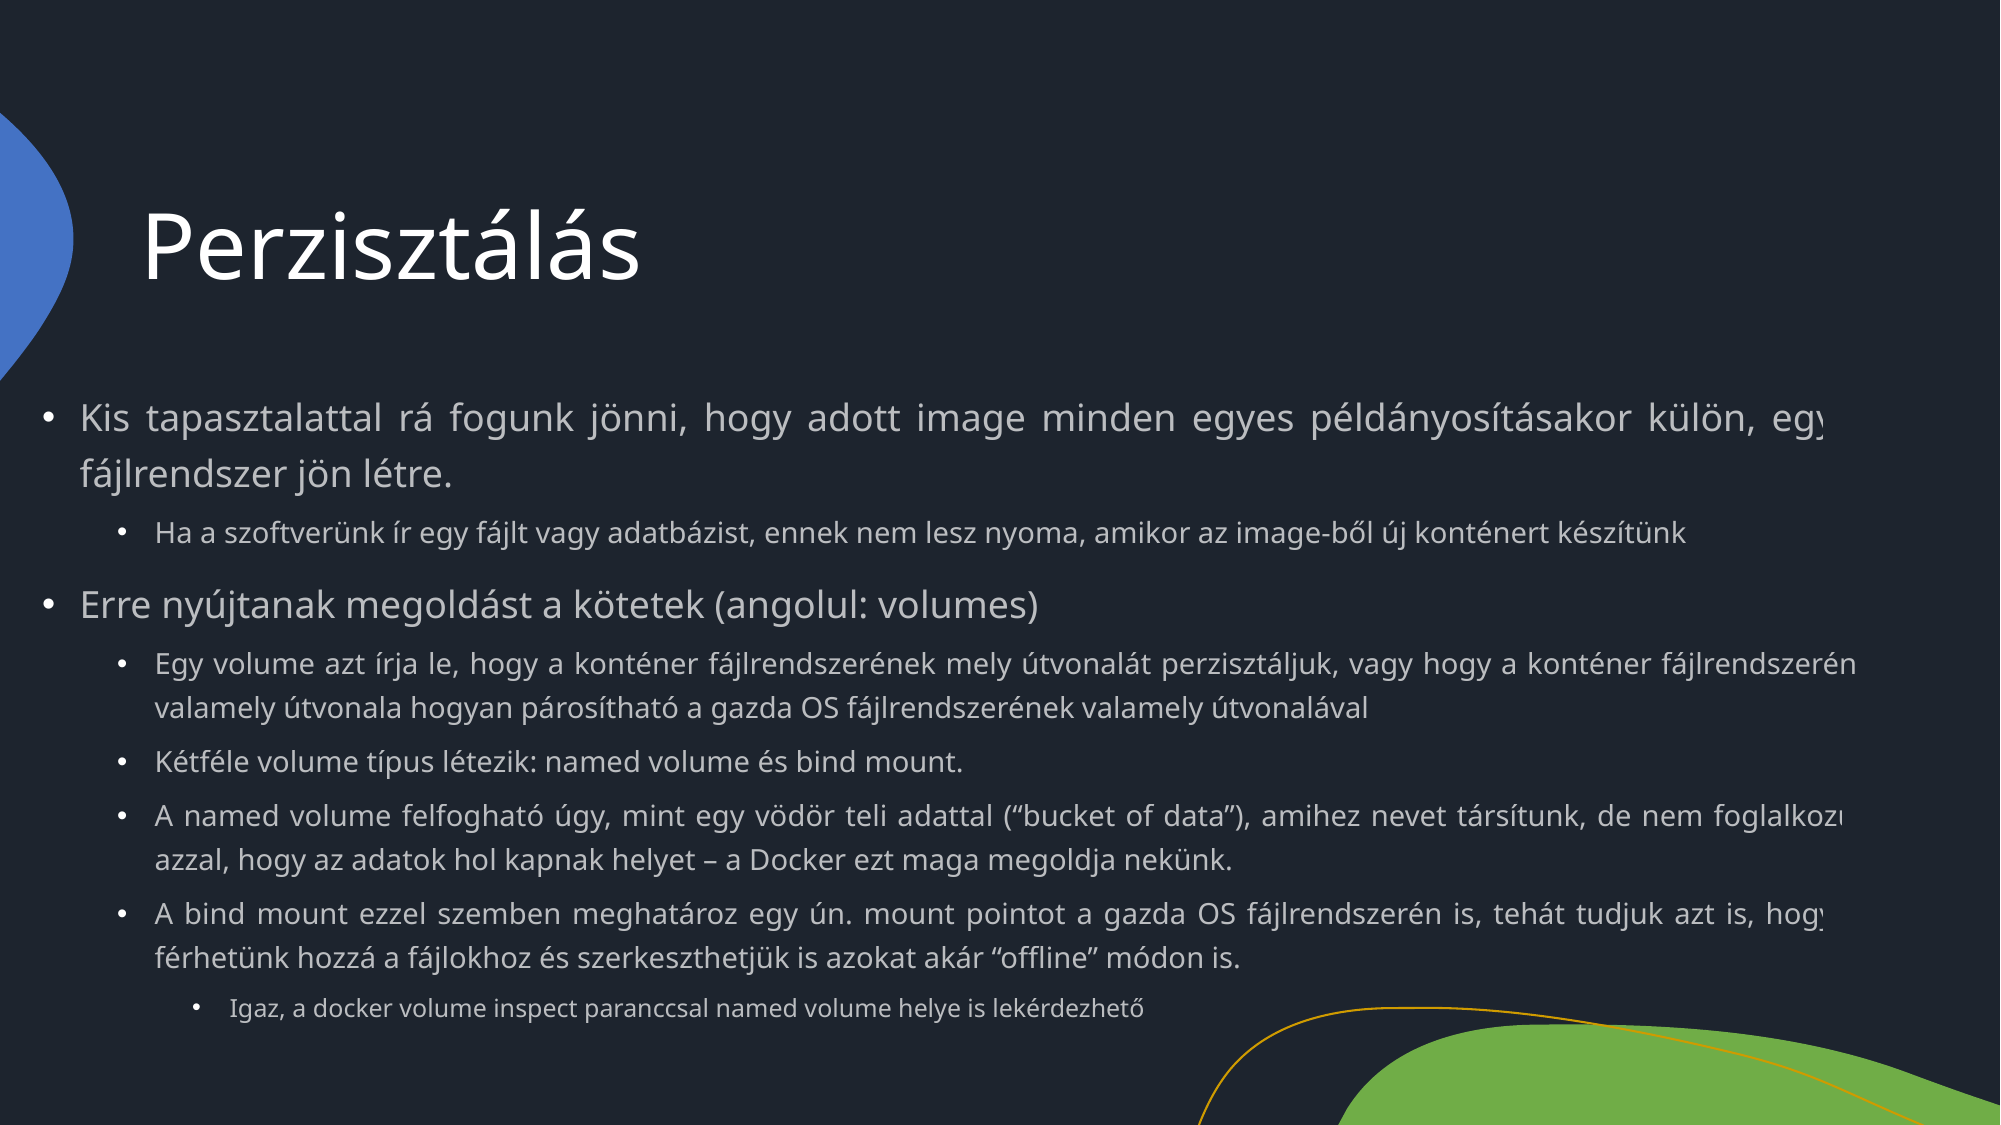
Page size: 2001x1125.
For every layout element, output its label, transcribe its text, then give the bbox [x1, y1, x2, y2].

list Kis tapasztalattal rá fogunk jönni, hogy adott image minden egyes példányosításakor külön, egyedi fájlrendszer jön létre. Ha a szoftverünk ír egy fájlt vagy adatbázist, ennek nem lesz nyoma, amikor az image-ből új konténert készítünk Erre nyújtanak megoldást a kötetek (angolul: volumes) Egy volume azt írja le, hogy a konténer fájlrendszerének mely útvonalát perzisztáljuk, vagy hogy a konténer fájlrendszerének valamely útvonala hogyan párosítható a gazda OS fájlrendszerének valamely útvonalával Kétféle volume típus létezik: named volume és bind mount. A named volume felfogható úgy, mint egy vödör teli adattal (“bucket of data”), amihez nevet társítunk, de nem foglalkozunk azzal, hogy az adatok hol kapnak helyet – a Docker ezt maga megoldja nekünk. A bind mount ezzel szemben meghatároz egy ún. mount pointot a gazda OS fájlrendszerén is, tehát tudjuk azt is, hogy hol férhetünk hozzá a fájlokhoz és szerkeszthetjük is azokat akár “offline” módon is. Igaz, a docker volume inspect paranccsal named volume helye is lekérdezhető [27, 375, 1906, 1112]
title Perzisztálás [125, 125, 1875, 375]
